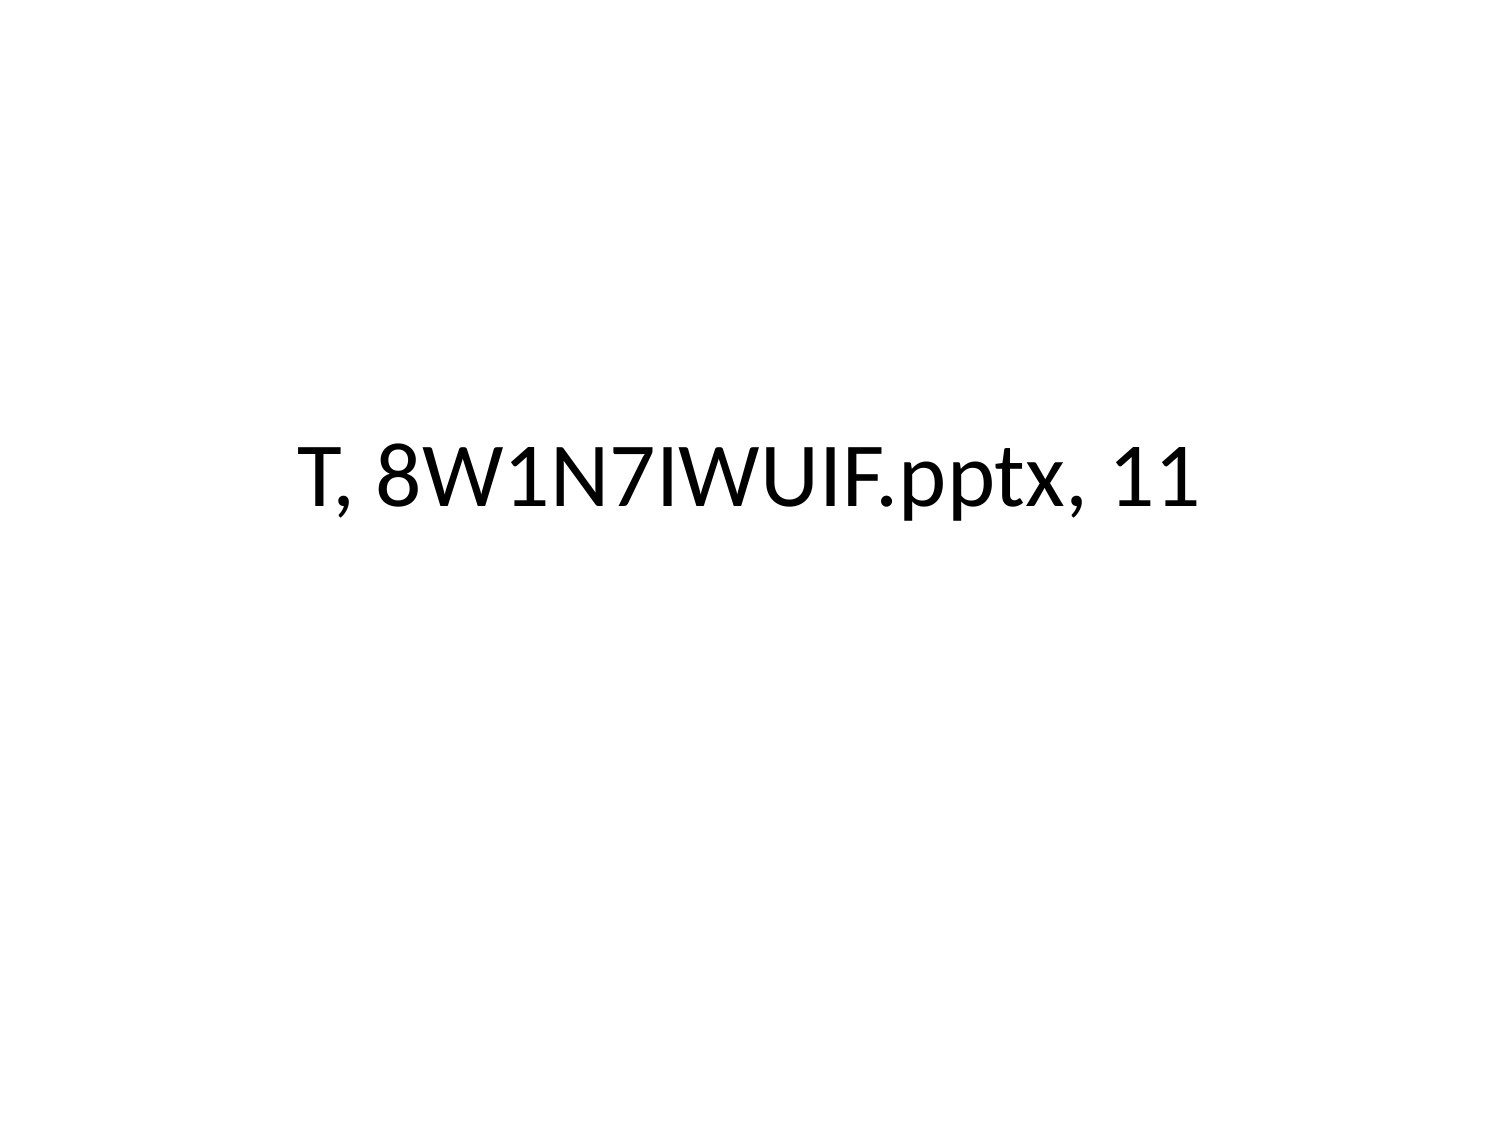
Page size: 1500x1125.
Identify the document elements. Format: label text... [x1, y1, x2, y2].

title T, 8W1N7IWUIF.pptx, 11 [112, 349, 1388, 591]
